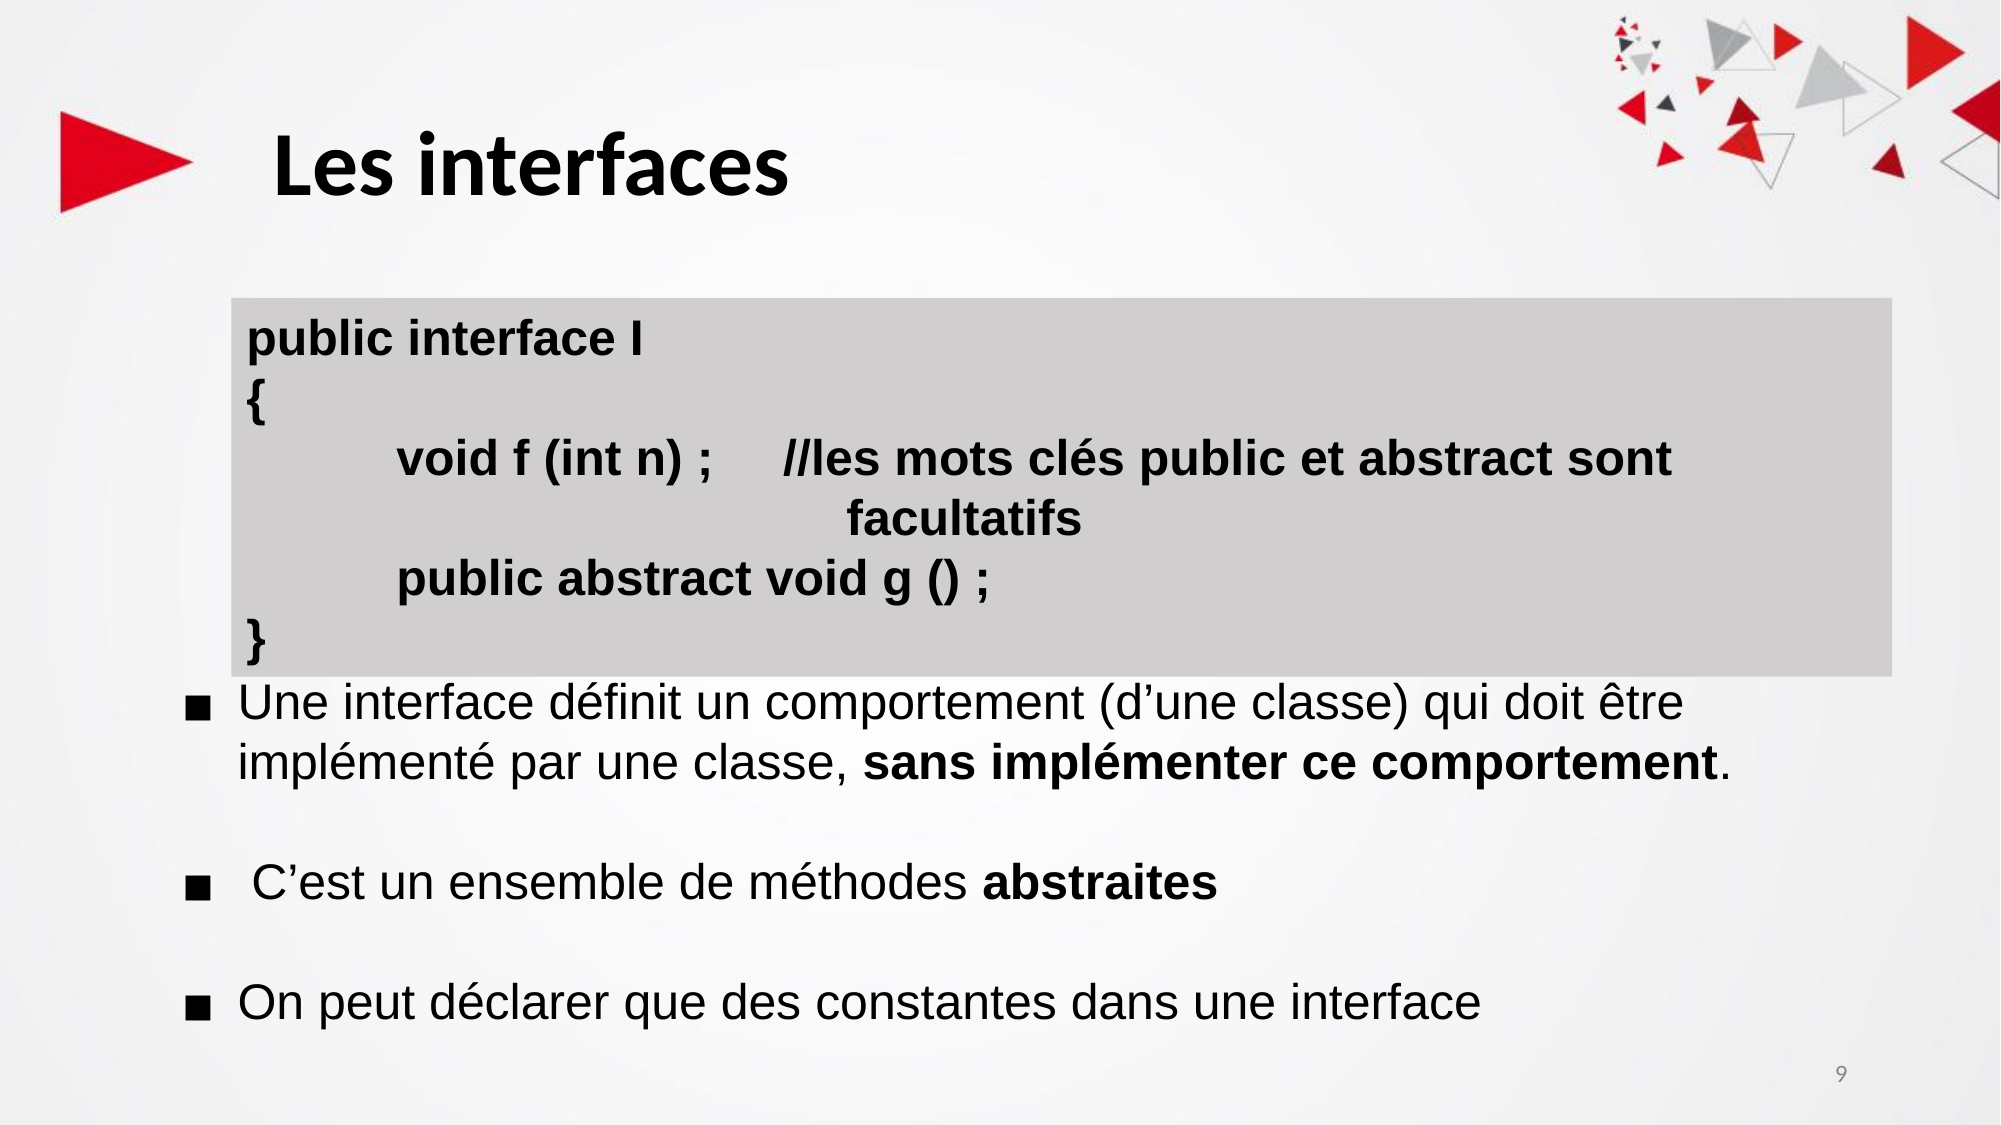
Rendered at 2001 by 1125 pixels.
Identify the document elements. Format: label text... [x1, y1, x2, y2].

slide_number 9 [1412, 1042, 1863, 1103]
text_box Une interface définit un comportement (d’une classe) qui doit être implémenté par une classe, sans implémenter ce comportement. C’est un ensemble de méthodes abstraites On peut déclarer que des constantes dans une interface [166, 661, 1818, 1101]
picture [0, 0, 2001, 1125]
title Les interfaces [196, 57, 1922, 275]
text_box public interface I { void f (int n) ; //les mots clés public et abstract sont facultatifs public abstract void g () ; } [231, 297, 1893, 677]
